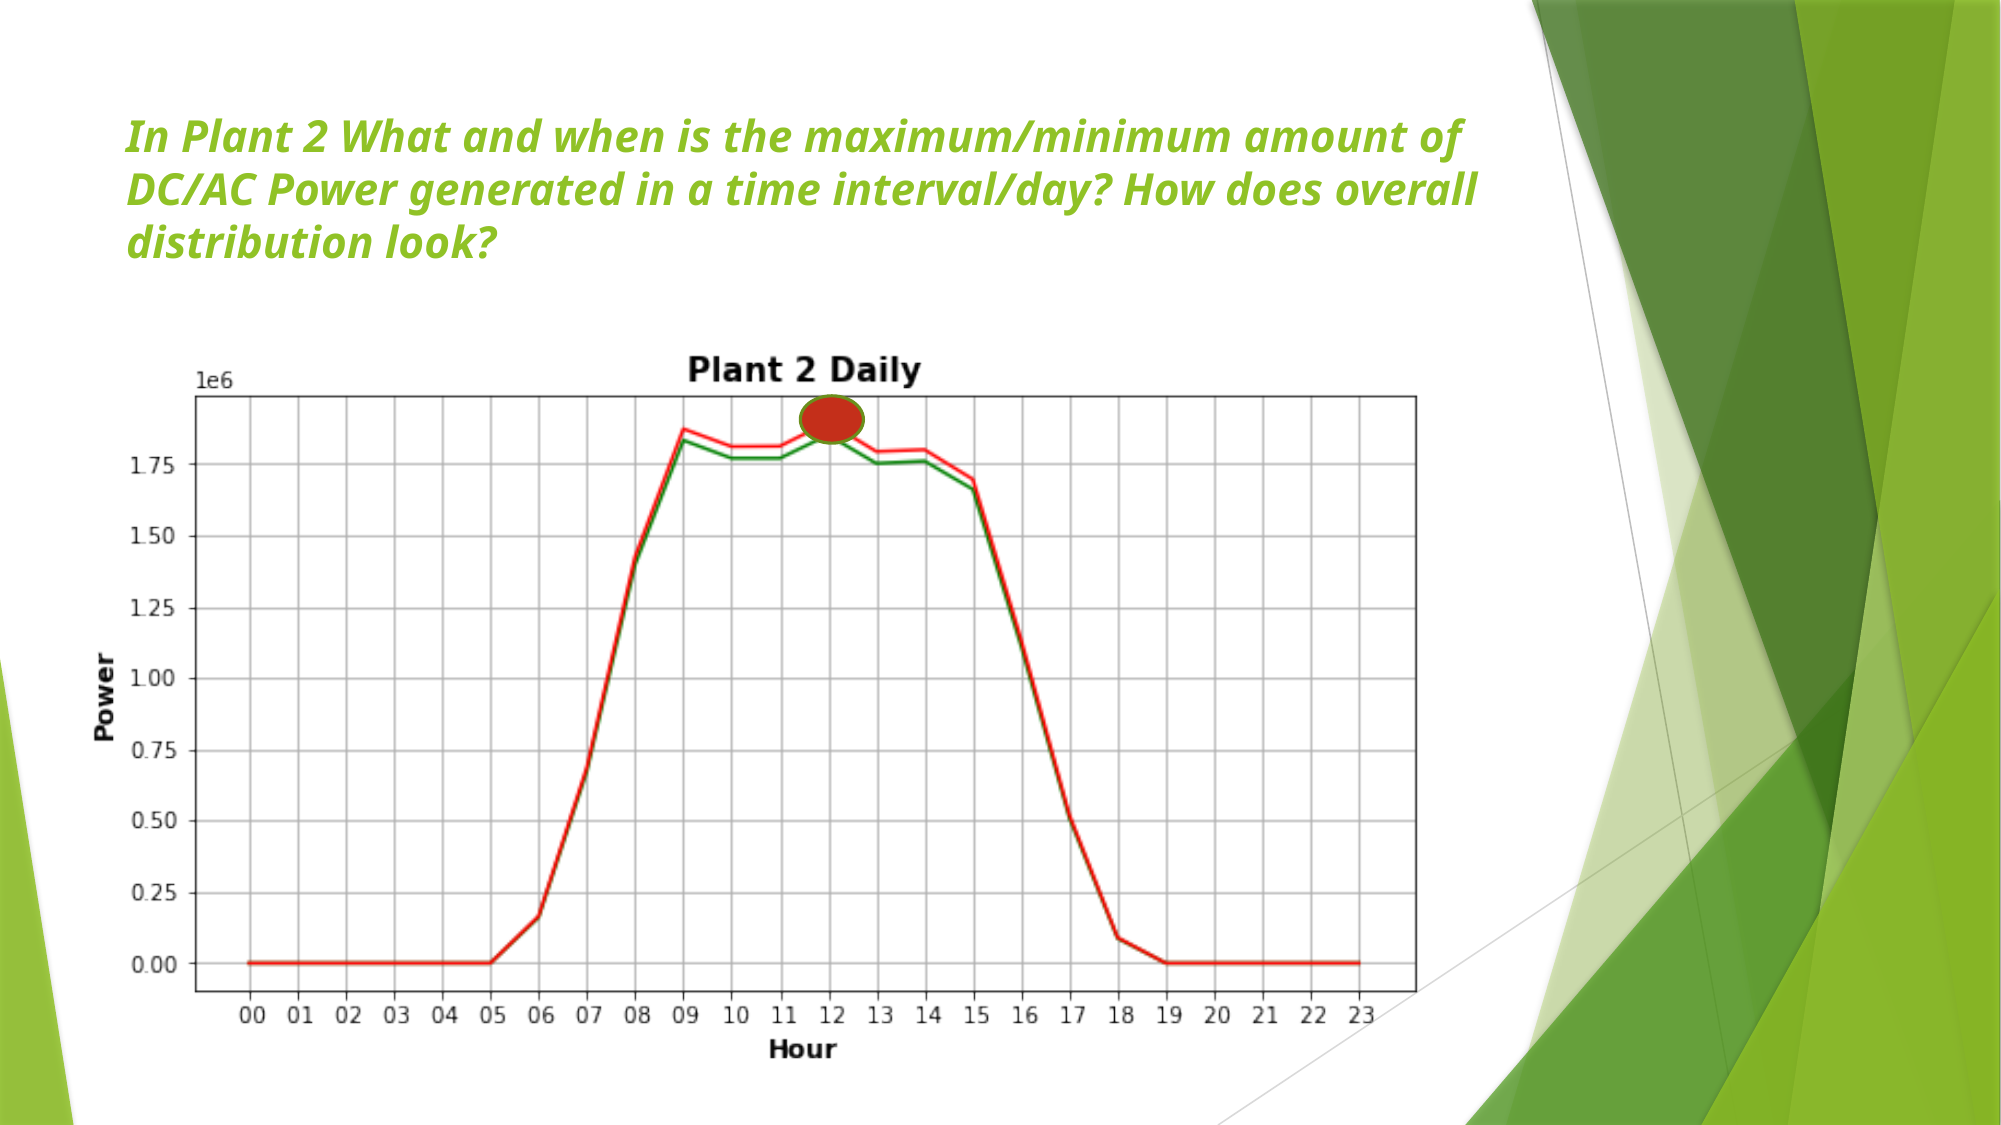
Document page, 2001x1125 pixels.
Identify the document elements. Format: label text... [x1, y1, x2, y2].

picture [77, 340, 1430, 1081]
title In Plant 2 What and when is the maximum/minimum amount of DC/AC Power generated in a time interval/day? How does overall distribution look? [111, 99, 1522, 317]
